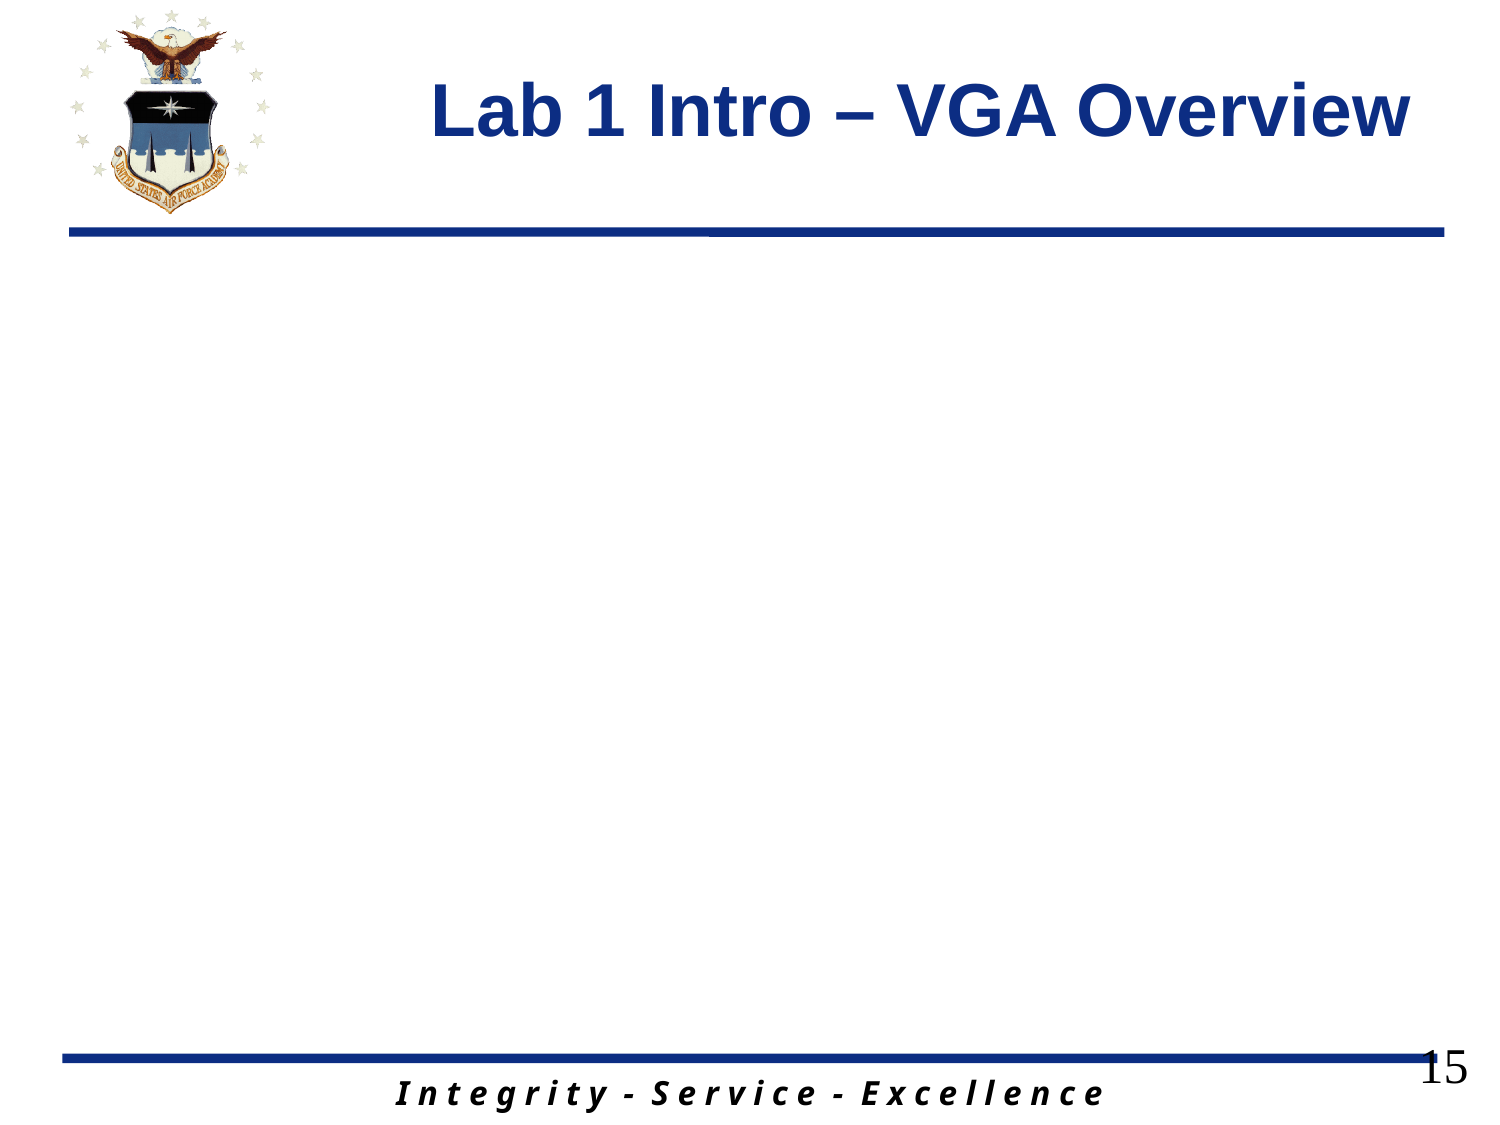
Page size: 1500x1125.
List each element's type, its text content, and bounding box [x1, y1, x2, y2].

title Lab 1 Intro – VGA Overview [313, 12, 1427, 201]
slide_number 15 [1133, 1025, 1484, 1105]
picture [63, 0, 275, 222]
